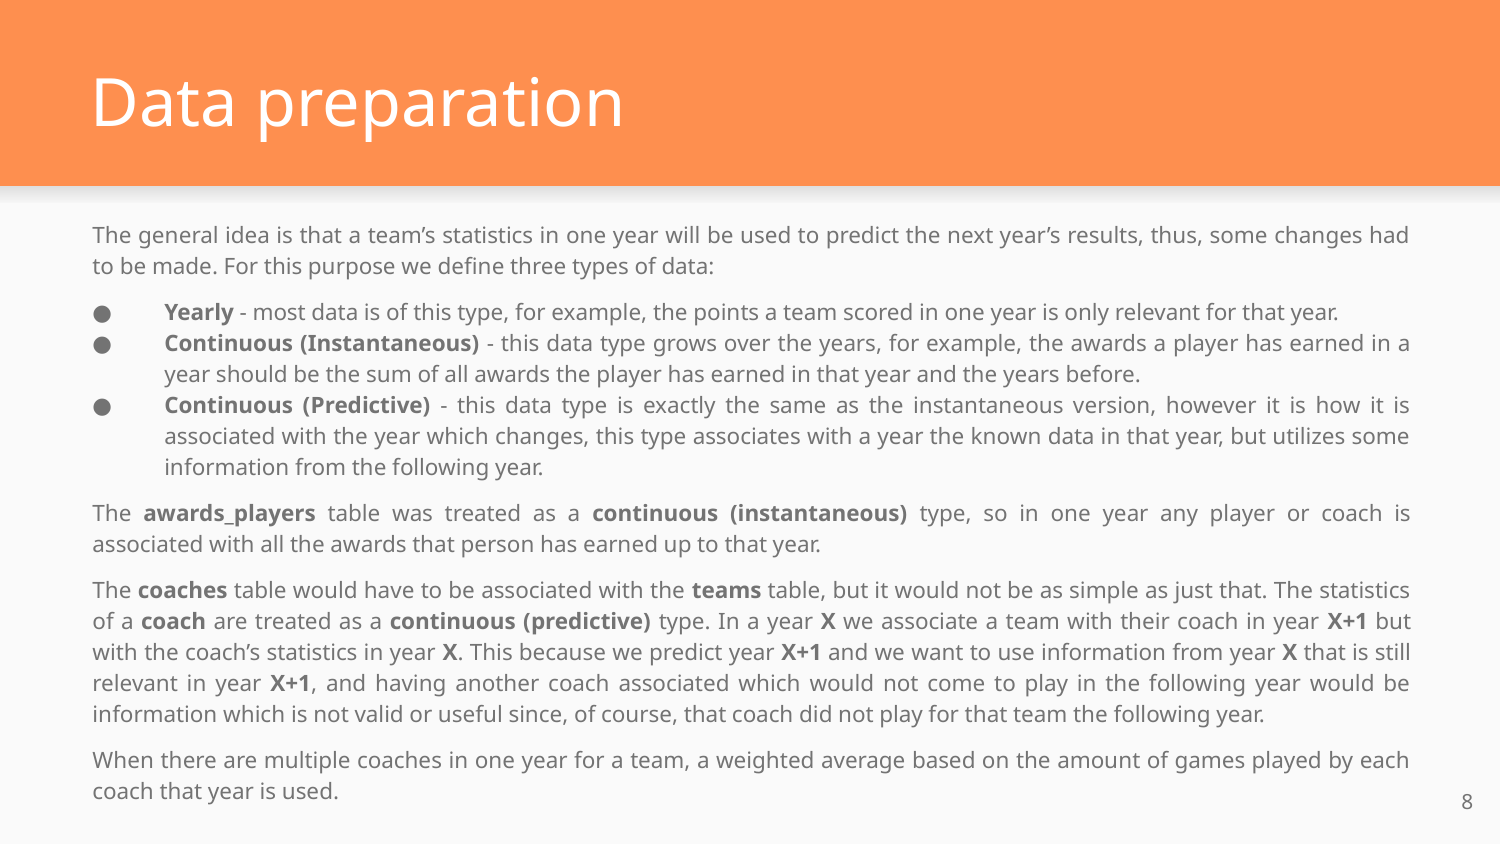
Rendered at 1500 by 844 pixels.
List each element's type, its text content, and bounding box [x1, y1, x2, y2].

list The general idea is that a team’s statistics in one year will be used to predict the next year’s results, thus, some changes had to be made. For this purpose we define three types of data: Yearly - most data is of this type, for example, the points a team scored in one year is only relevant for that year. Continuous (Instantaneous) - this data type grows over the years, for example, the awards a player has earned in a year should be the sum of all awards the player has earned in that year and the years before. Continuous (Predictive) - this data type is exactly the same as the instantaneous version, however it is how it is associated with the year which changes, this type associates with a year the known data in that year, but utilizes some information from the following year. The awards_players table was treated as a continuous (instantaneous) type, so in one year any player or coach is associated with all the awards that person has earned up to that year. The coaches table would have to be associated with the teams table, but it would not be as simple as just that. The statistics of a coach are treated as a continuous (predictive) type. In a year X we associate a team with their coach in year X+1 but with the coach’s statistics in year X. This because we predict year X+1 and we want to use information from year X that is still relevant in year X+1, and having another coach associated which would not come to play in the following year would be information which is not valid or useful since, of course, that coach did not play for that team the following year. When there are multiple coaches in one year for a team, a weighted average based on the amount of games played by each coach that year is used. [77, 202, 1427, 835]
title Data preparation [75, 37, 1425, 155]
slide_number ‹#› [1398, 770, 1489, 835]
